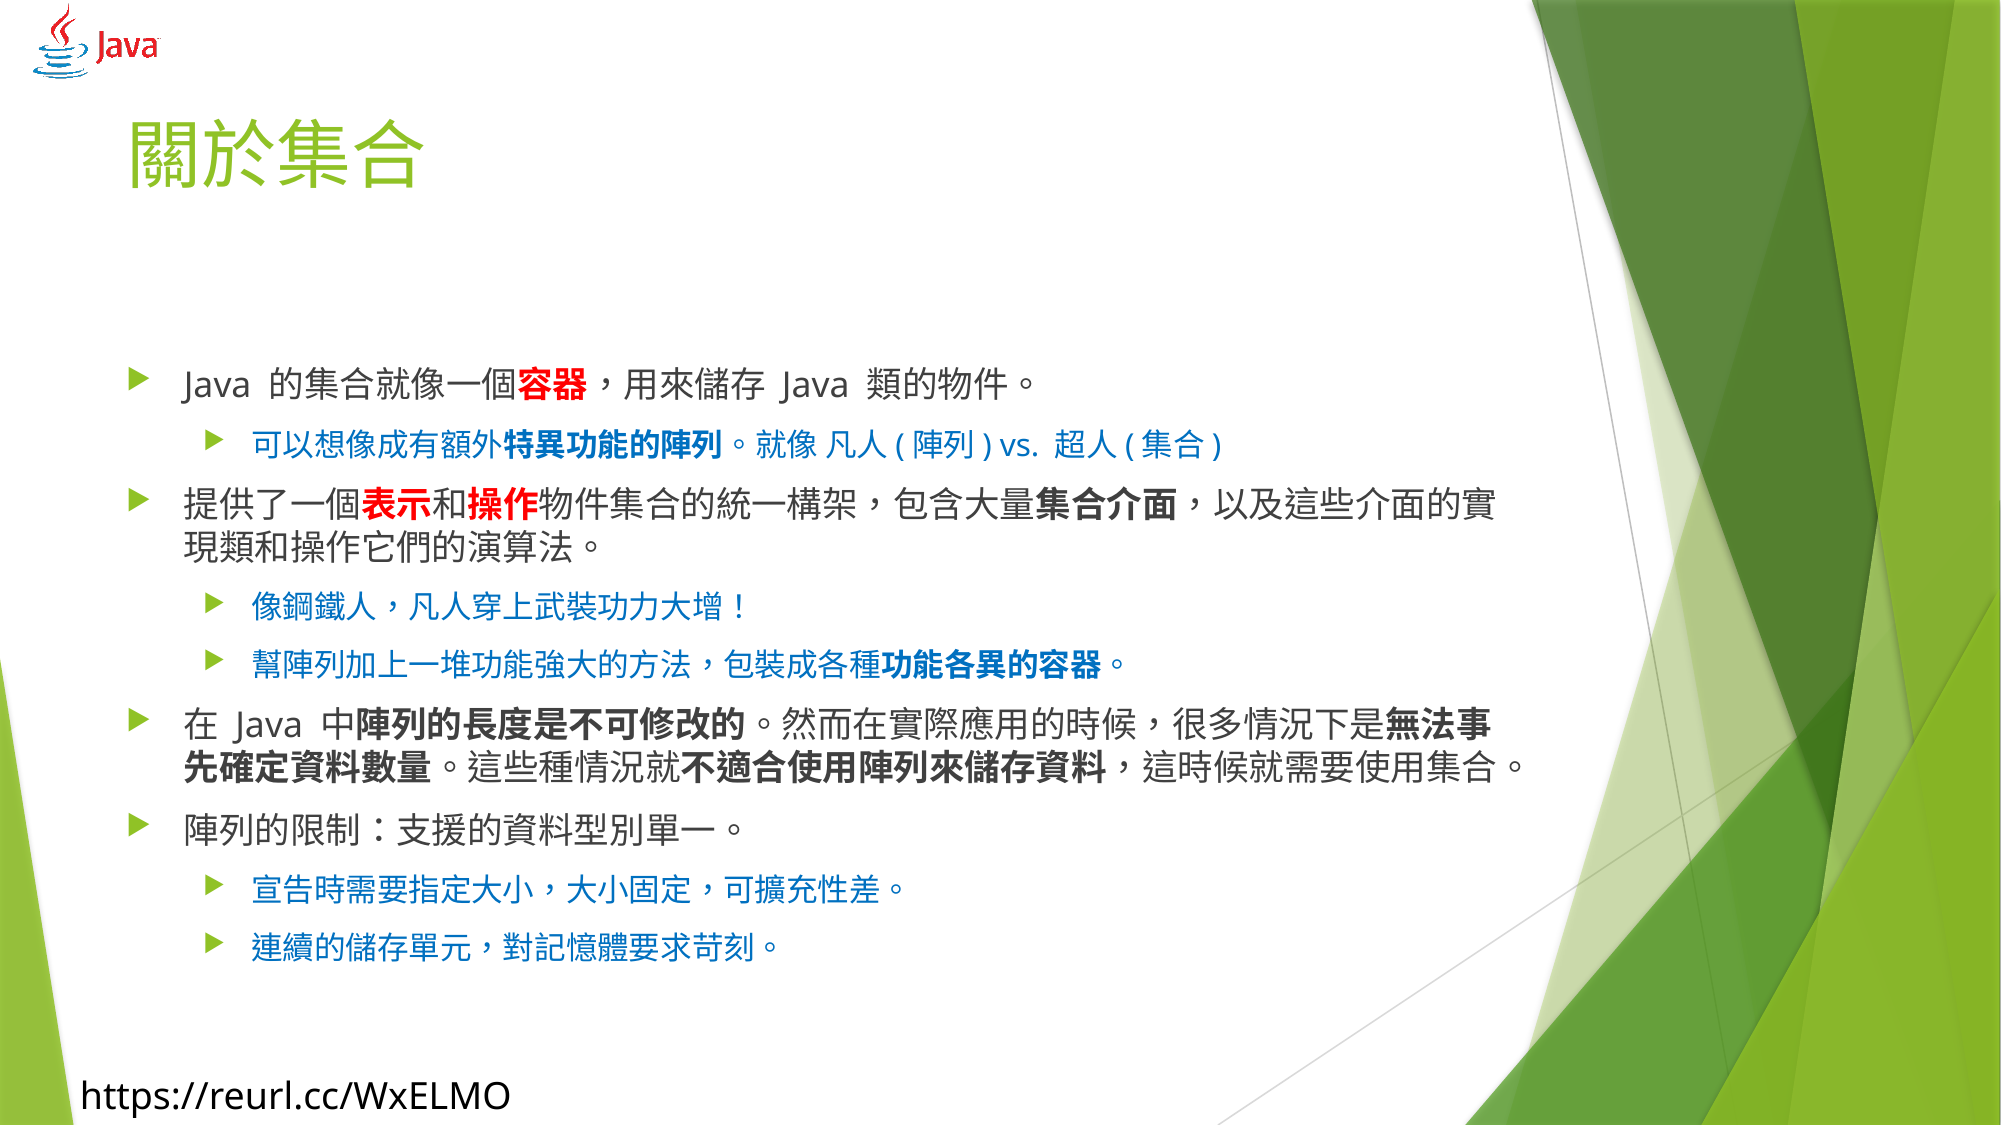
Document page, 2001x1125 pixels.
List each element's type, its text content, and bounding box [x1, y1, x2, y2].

picture [27, 1, 165, 79]
list Java 的集合就像一個容器，用來儲存 Java 類的物件。 可以想像成有額外特異功能的陣列。就像 凡人(陣列) vs. 超人(集合) 提供了一個表示和操作物件集合的統一構架，包含大量集合介面，以及這些介面的實現類和操作它們的演算法。 像鋼鐵人，凡人穿上武裝功力大增！ 幫陣列加上一堆功能強大的方法，包裝成各種功能各異的容器。 在 Java 中陣列的長度是不可修改的。然而在實際應用的時候，很多情況下是無法事先確定資料數量。這些種情況就不適合使用陣列來儲存資料，這時候就需要使用集合。 陣列的限制：支援的資料型別單一。 宣告時需要指定大小，大小固定，可擴充性差。 連續的儲存單元，對記憶體要求苛刻。 [111, 354, 1522, 992]
title 關於集合 [111, 99, 1522, 317]
